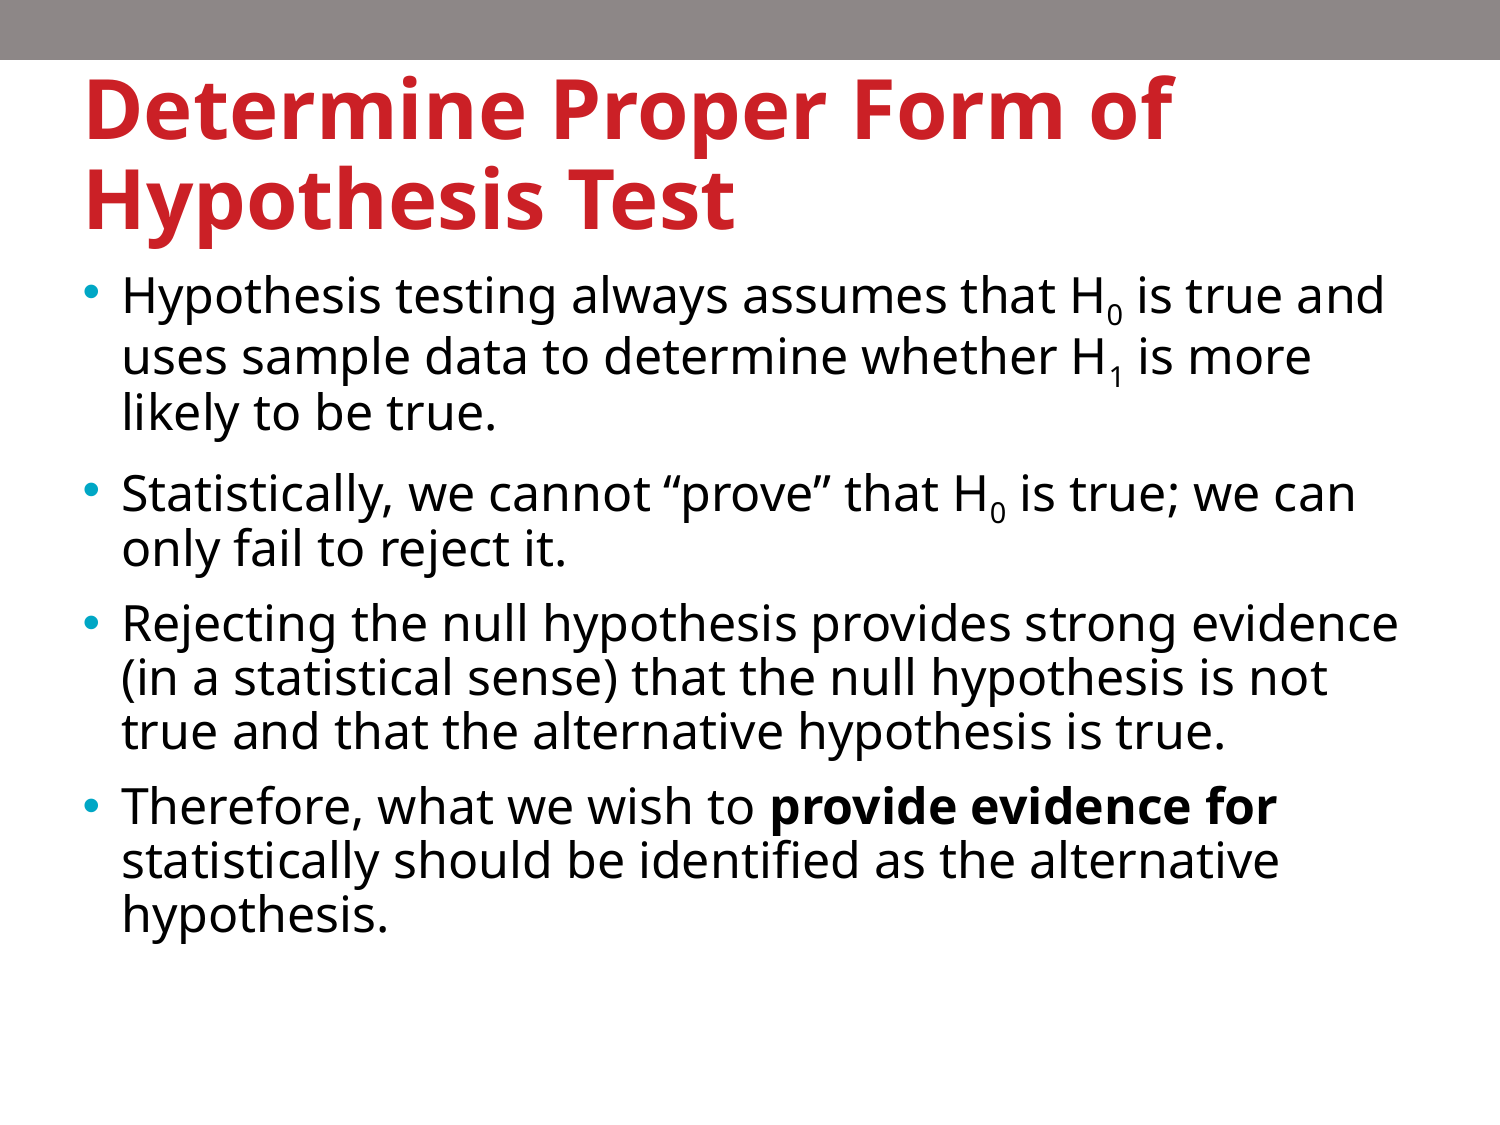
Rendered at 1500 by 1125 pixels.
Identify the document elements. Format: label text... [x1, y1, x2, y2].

title Determine Proper Form of Hypothesis Test [75, 59, 1425, 256]
list Hypothesis testing always assumes that H0 is true and uses sample data to determine whether H1 is more likely to be true. Statistically, we cannot “prove” that H0 is true; we can only fail to reject it. Rejecting the null hypothesis provides strong evidence (in a statistical sense) that the null hypothesis is not true and that the alternative hypothesis is true. Therefore, what we wish to provide evidence for statistically should be identified as the alternative hypothesis. [75, 256, 1425, 1125]
